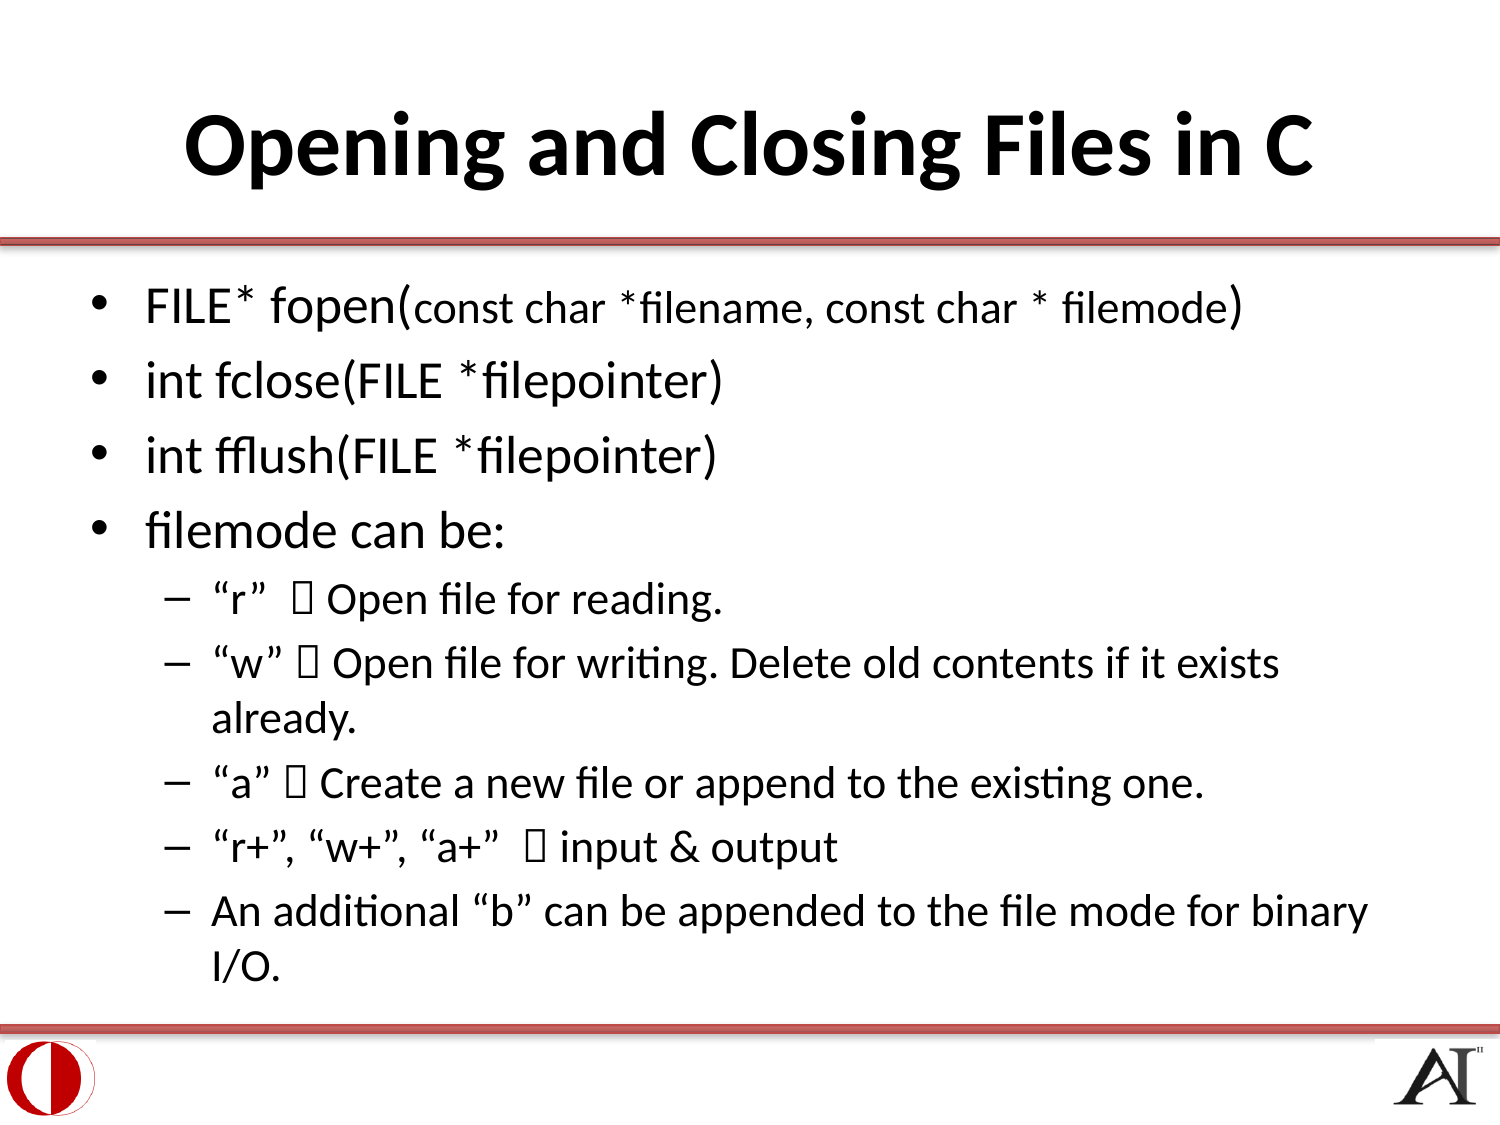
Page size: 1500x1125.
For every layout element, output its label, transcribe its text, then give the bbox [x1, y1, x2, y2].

picture [5, 1040, 96, 1116]
title Opening and Closing Files in C [75, 45, 1425, 233]
picture [1374, 1039, 1500, 1110]
list FILE* fopen(const char *filename, const char * filemode) int fclose(FILE *filepointer) int fflush(FILE *filepointer) filemode can be: “r”  Open file for reading. “w”  Open file for writing. Delete old contents if it exists already. “a”  Create a new file or append to the existing one. “r+”, “w+”, “a+”  input & output An additional “b” can be appended to the file mode for binary I/O. [75, 262, 1425, 1005]
slide_number 40 [1074, 1042, 1425, 1103]
